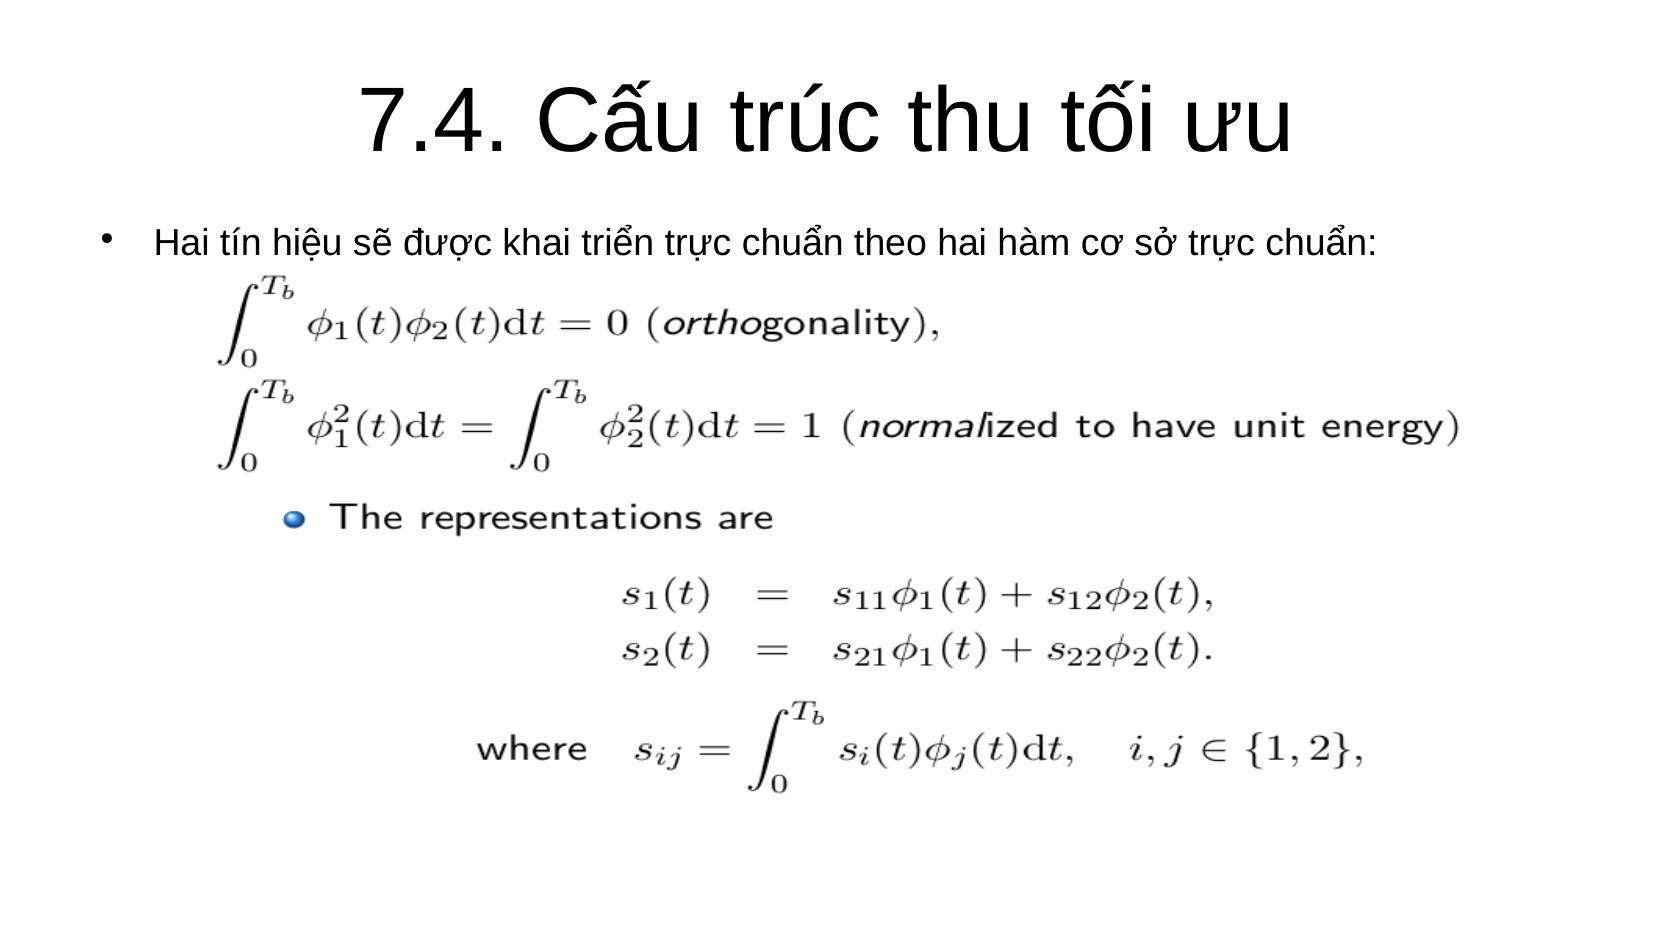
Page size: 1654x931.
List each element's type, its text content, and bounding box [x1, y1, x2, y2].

picture [203, 269, 1462, 795]
list Hai tín hiệu sẽ được khai triển trực chuẩn theo hai hàm cơ sở trực chuẩn: [82, 217, 1571, 757]
title 7.4. Cấu trúc thu tối ưu [82, 37, 1571, 193]
